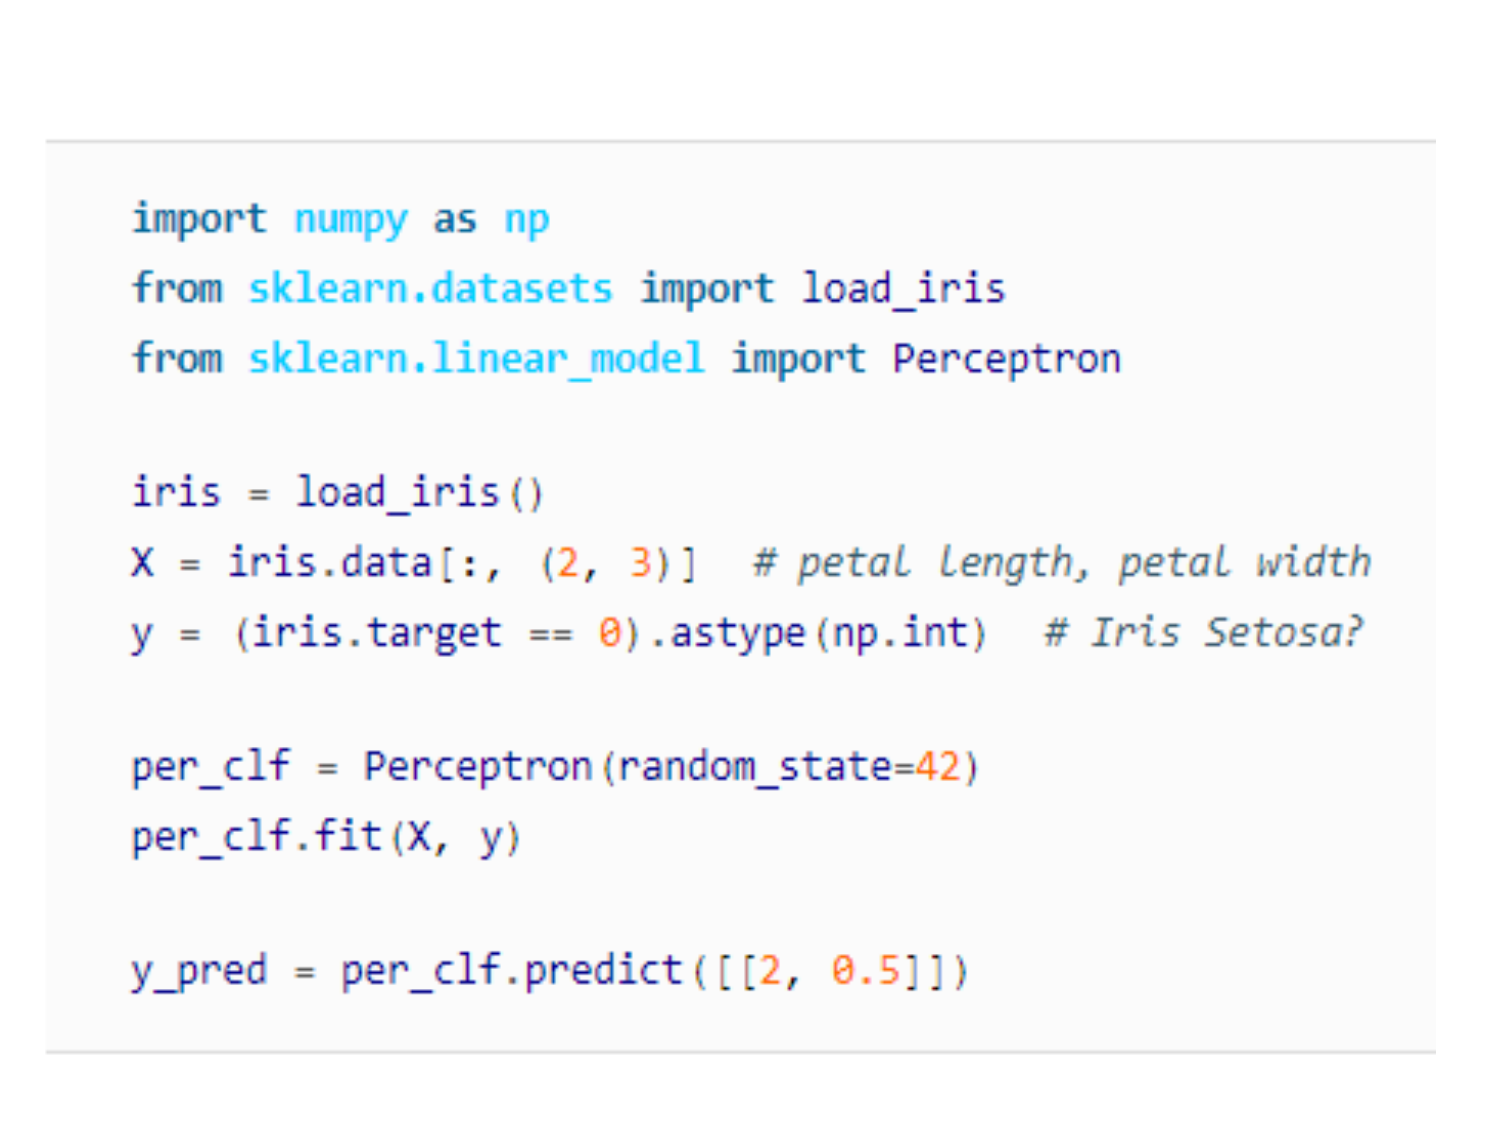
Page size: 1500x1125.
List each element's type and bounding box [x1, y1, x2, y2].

picture [44, 125, 1436, 1074]
